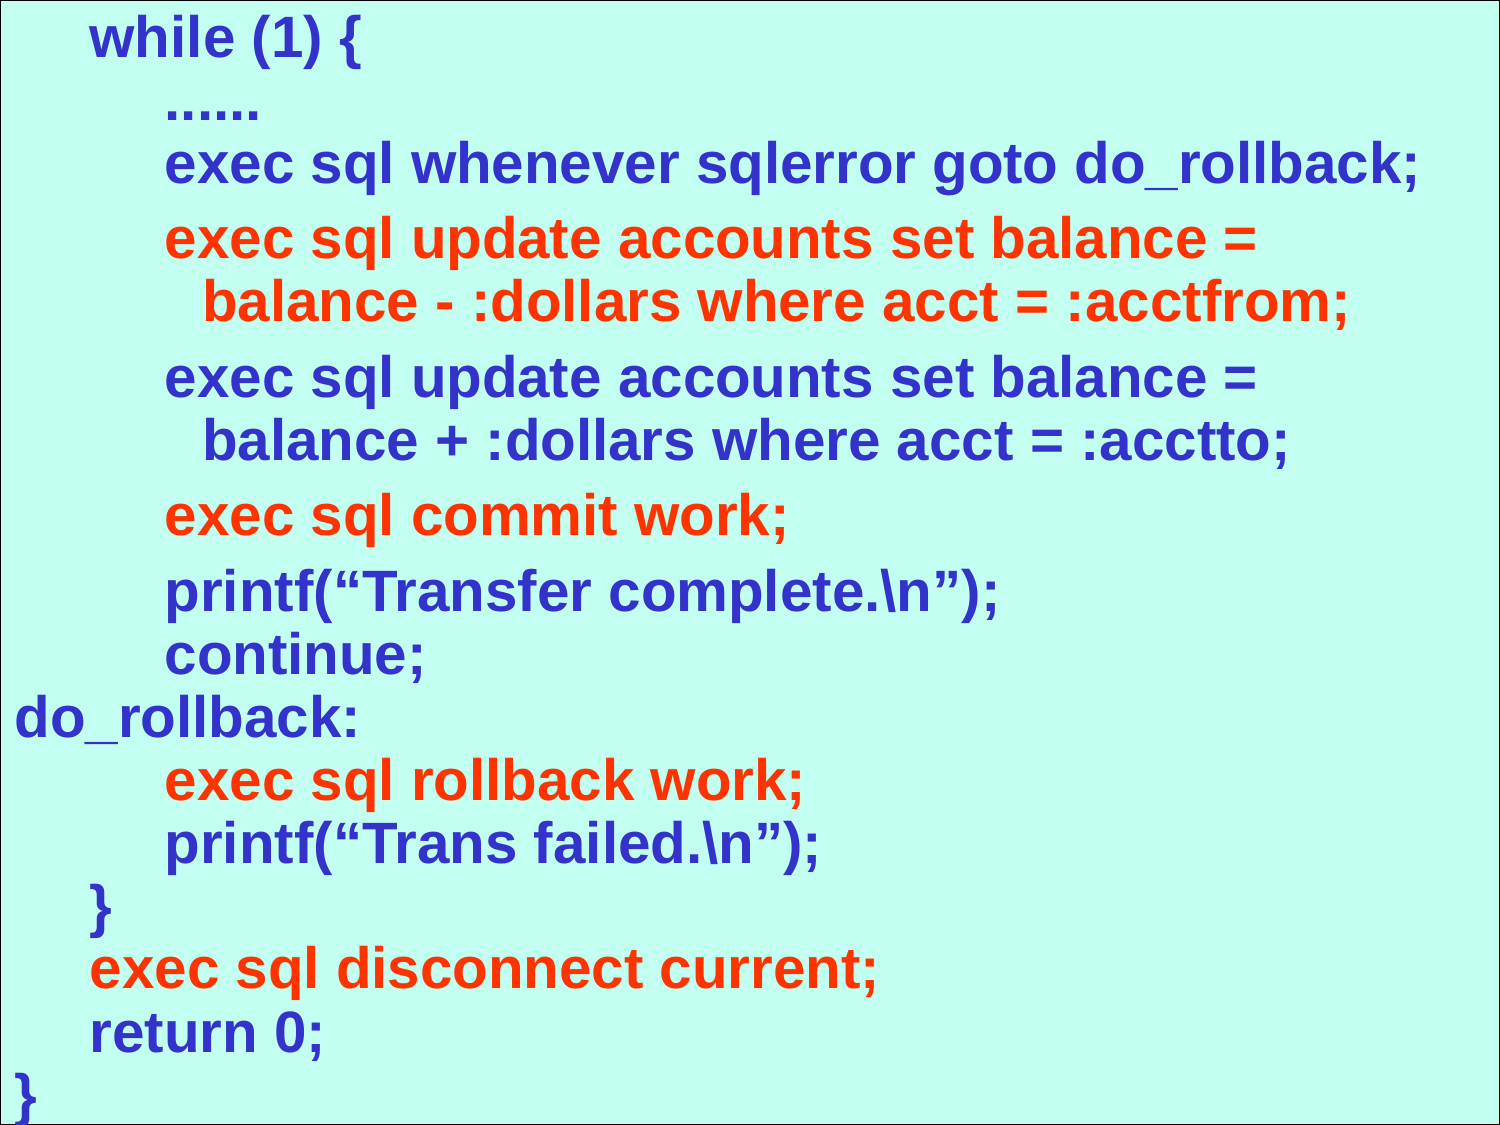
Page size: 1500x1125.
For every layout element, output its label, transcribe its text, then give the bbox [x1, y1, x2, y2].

text_box while (1) { ...... exec sql whenever sqlerror goto do_rollback; exec sql update accounts set balance = balance - :dollars where acct = :acctfrom; exec sql update accounts set balance = balance + :dollars where acct = :acctto; exec sql commit work; printf(“Transfer complete.\n”); continue; do_rollback: exec sql rollback work; printf(“Trans failed.\n”); } exec sql disconnect current; return 0; } [0, 0, 1500, 1125]
